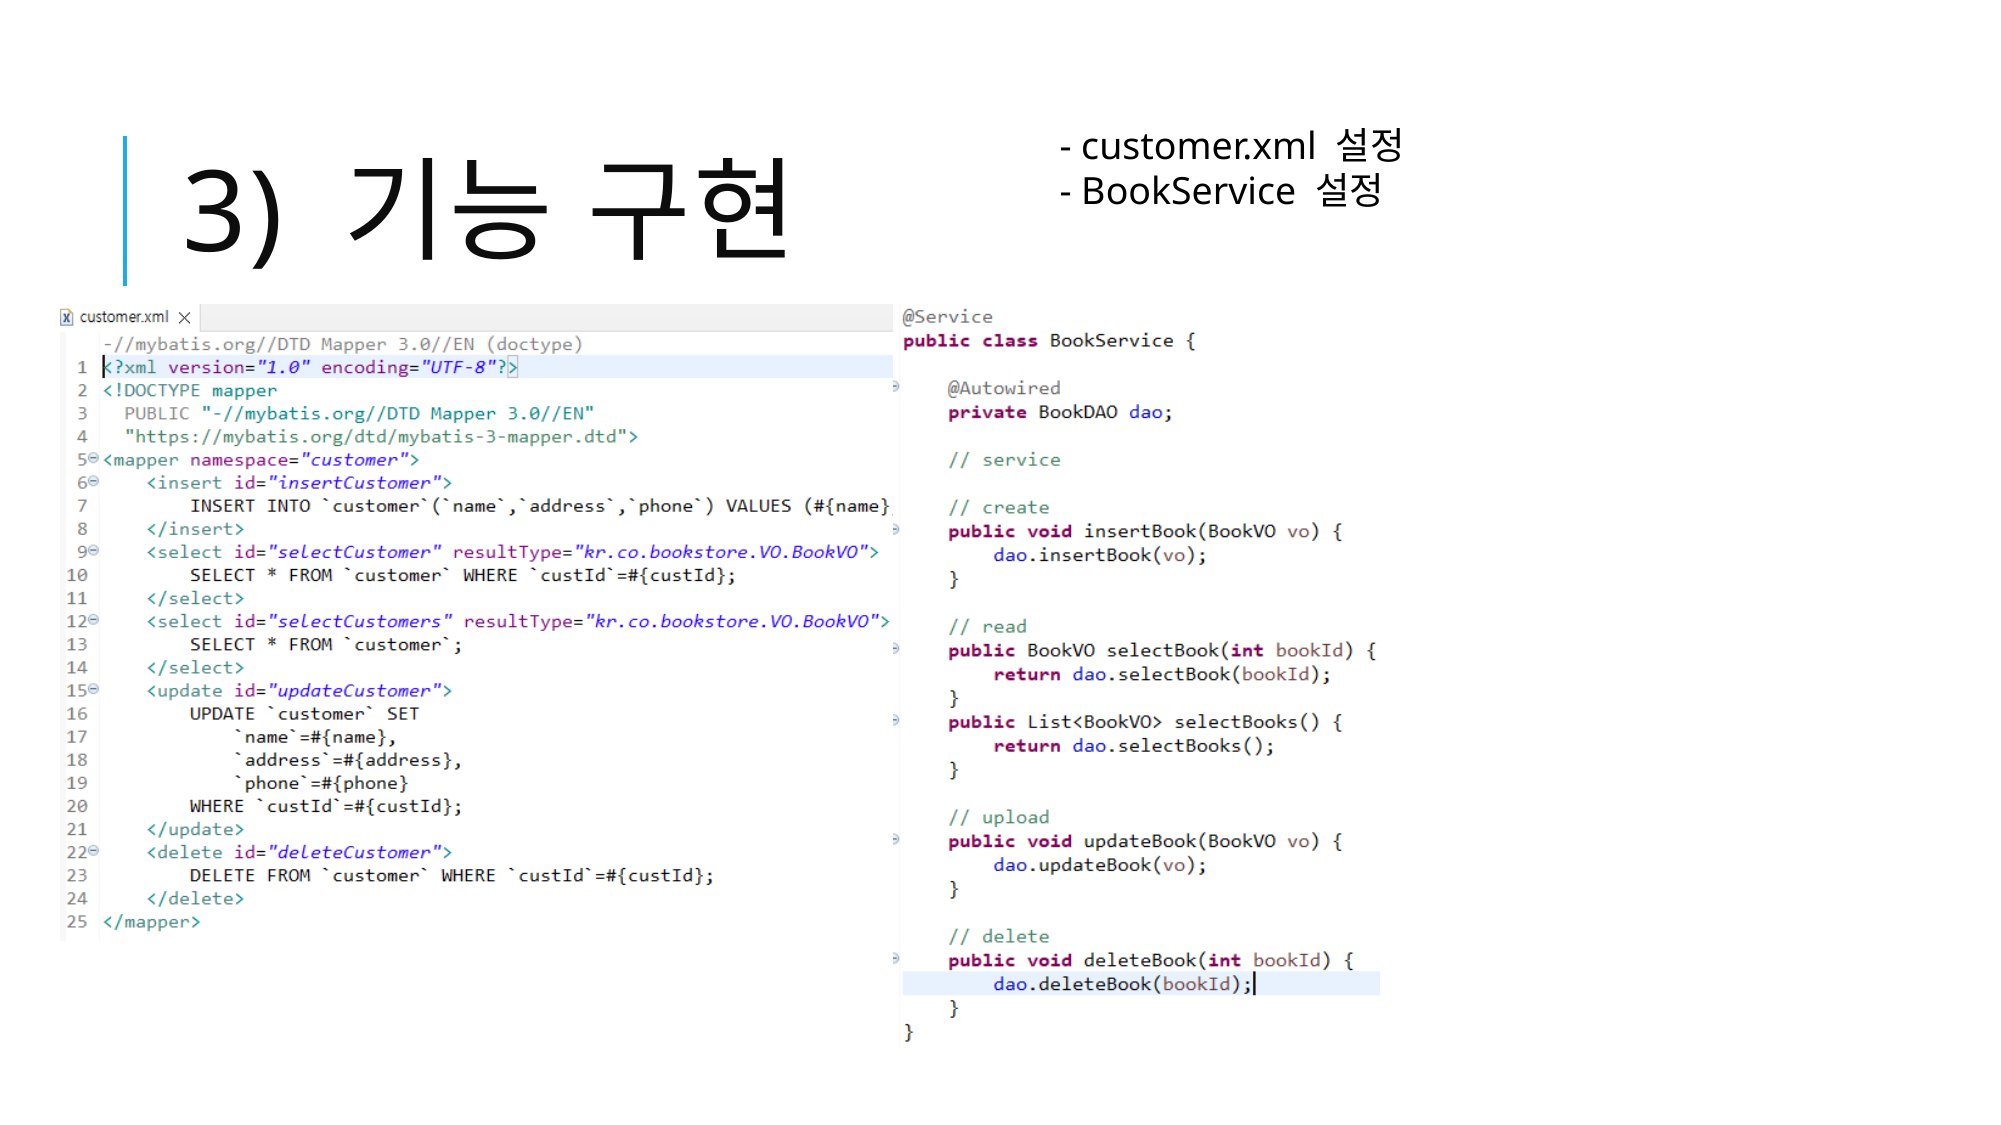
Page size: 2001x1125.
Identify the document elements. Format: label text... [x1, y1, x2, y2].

picture [60, 304, 1380, 1048]
text_box - customer.xml 설정 - BookService 설정 [1035, 114, 1837, 220]
title 3) 기능 구현 [168, 96, 1763, 342]
